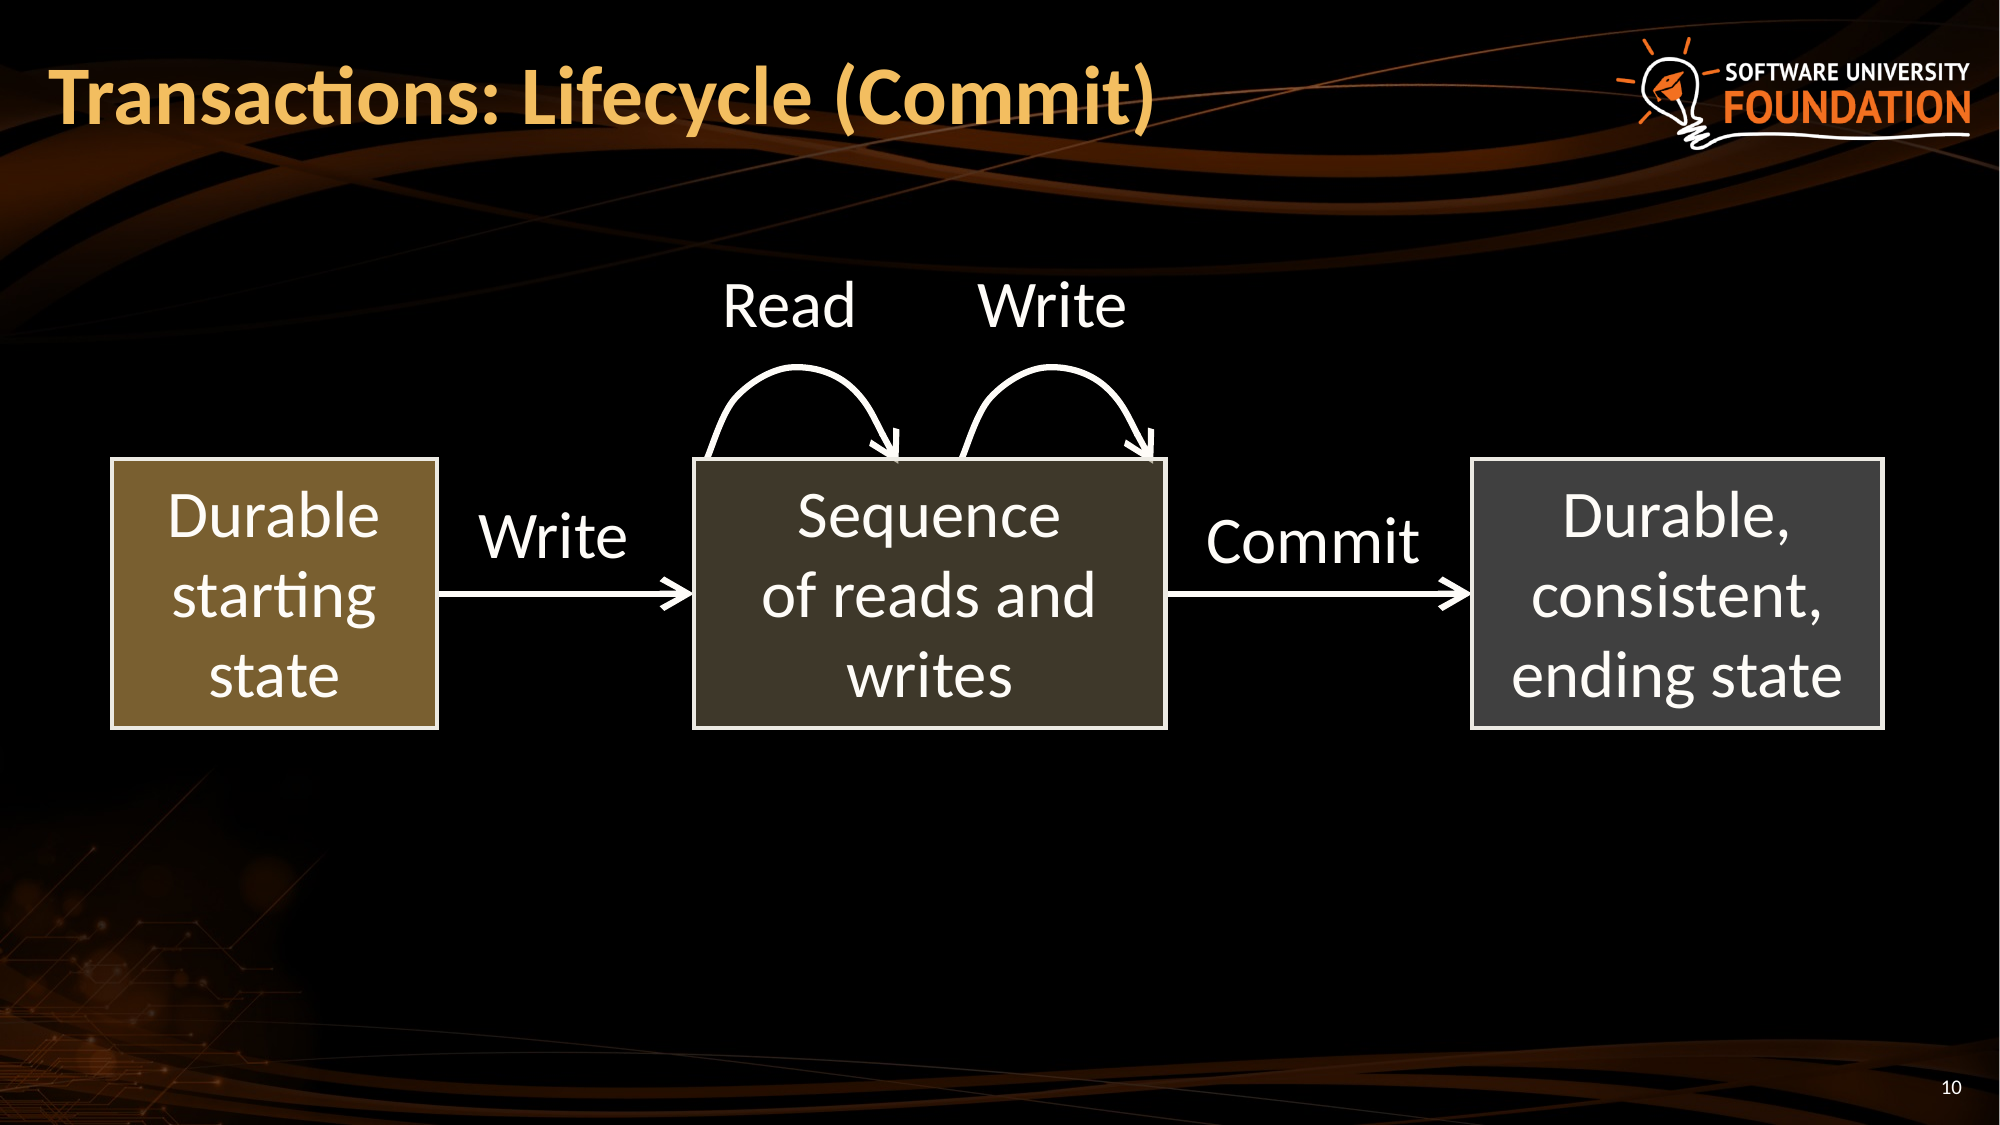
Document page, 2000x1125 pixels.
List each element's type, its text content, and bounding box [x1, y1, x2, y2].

text_box Durable, consistent, ending state [1472, 458, 1883, 729]
text_box [961, 367, 1151, 458]
title Transactions: Lifecycle (Commit) [30, 6, 1602, 189]
text_box Write [463, 484, 645, 580]
text_box Sequence of reads and writes [693, 458, 1166, 729]
text_box Durable starting state [112, 458, 437, 729]
text_box Commit [1191, 489, 1436, 584]
slide_number 10 [1897, 1070, 1968, 1103]
picture [0, 0, 2000, 1125]
text_box Write [962, 253, 1144, 349]
text_box Read [707, 253, 873, 349]
text_box [707, 367, 896, 458]
